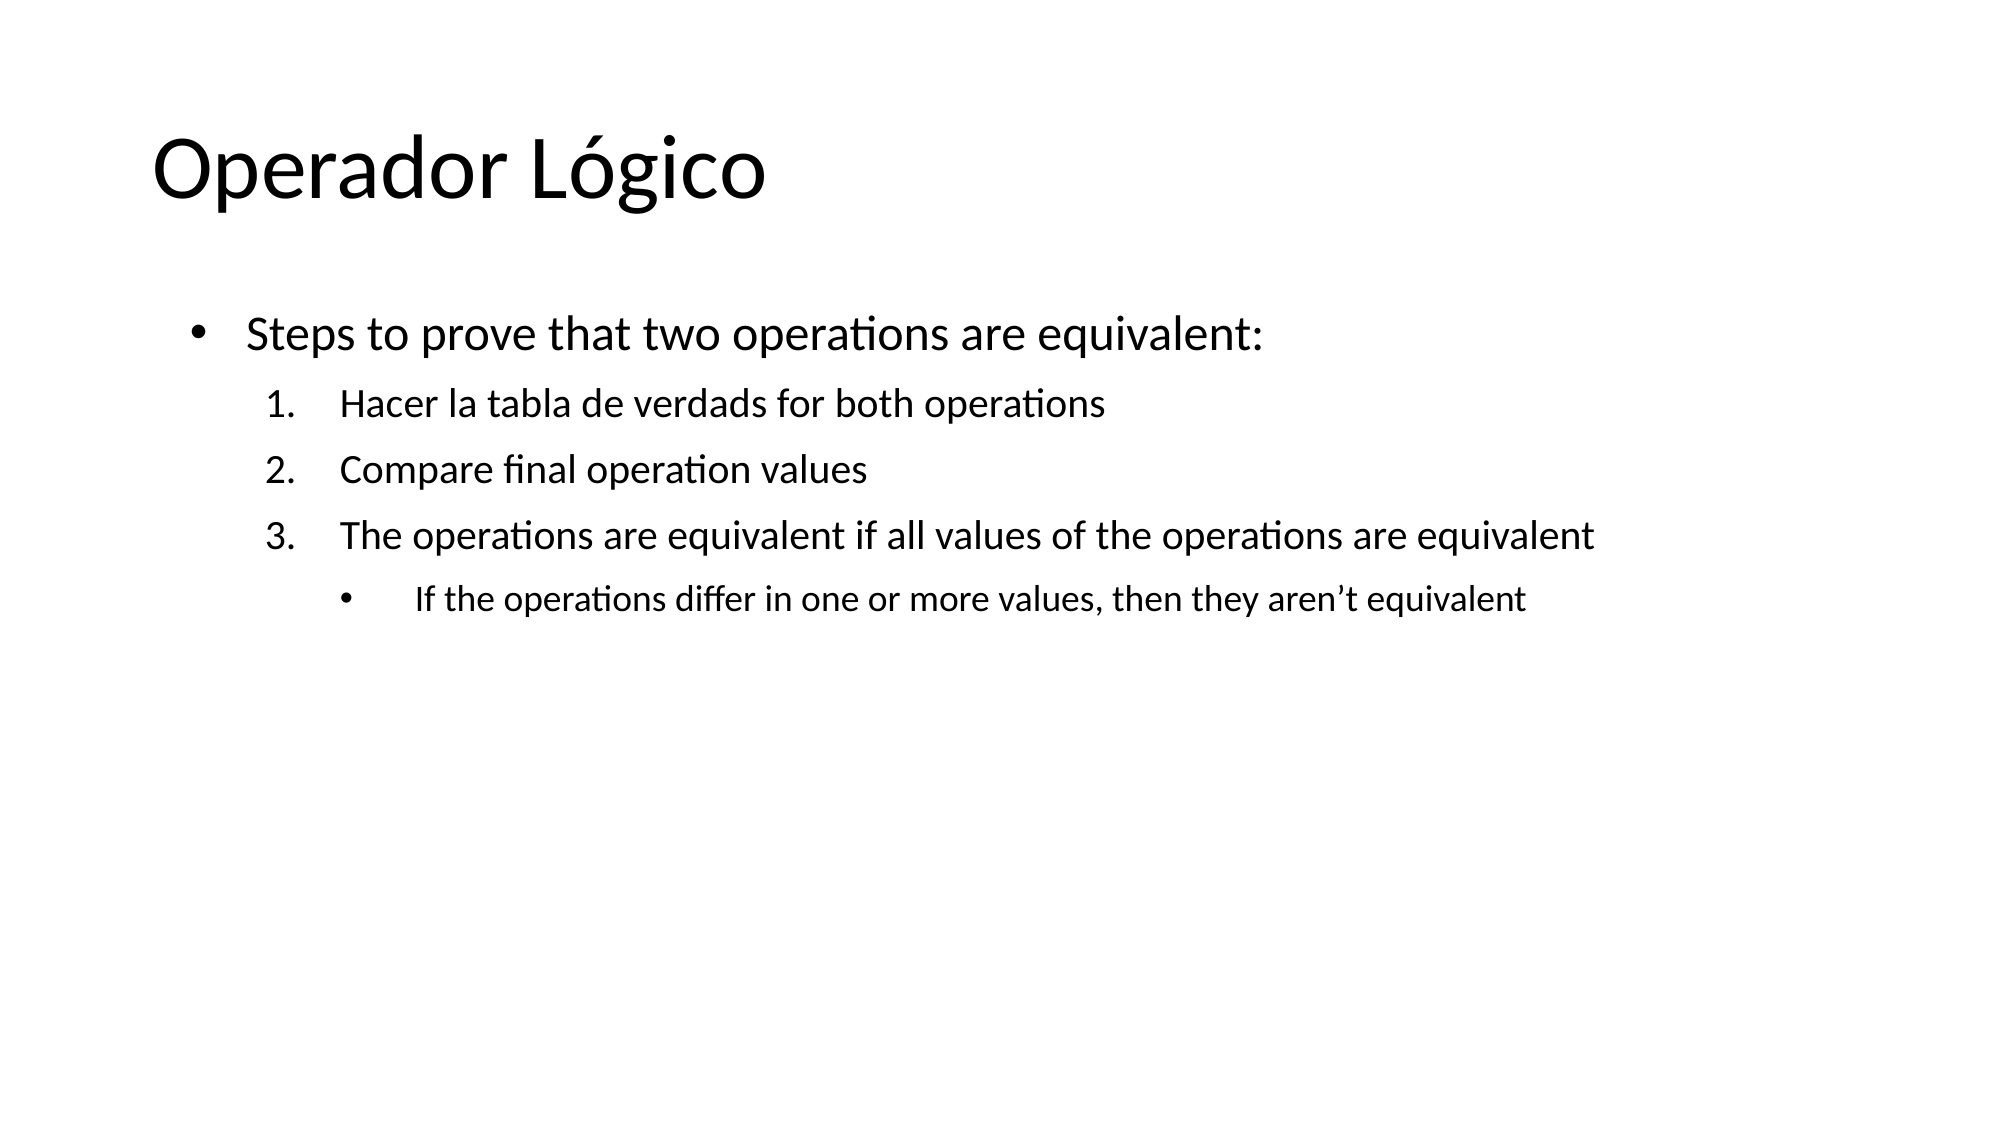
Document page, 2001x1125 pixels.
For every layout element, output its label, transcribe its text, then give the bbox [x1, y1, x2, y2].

list Steps to prove that two operations are equivalent: Hacer la tabla de verdads for both operations Compare final operation values The operations are equivalent if all values of the operations are equivalent If the operations differ in one or more values, then they aren’t equivalent [137, 299, 1863, 1066]
title Operador Lógico [137, 59, 1863, 278]
